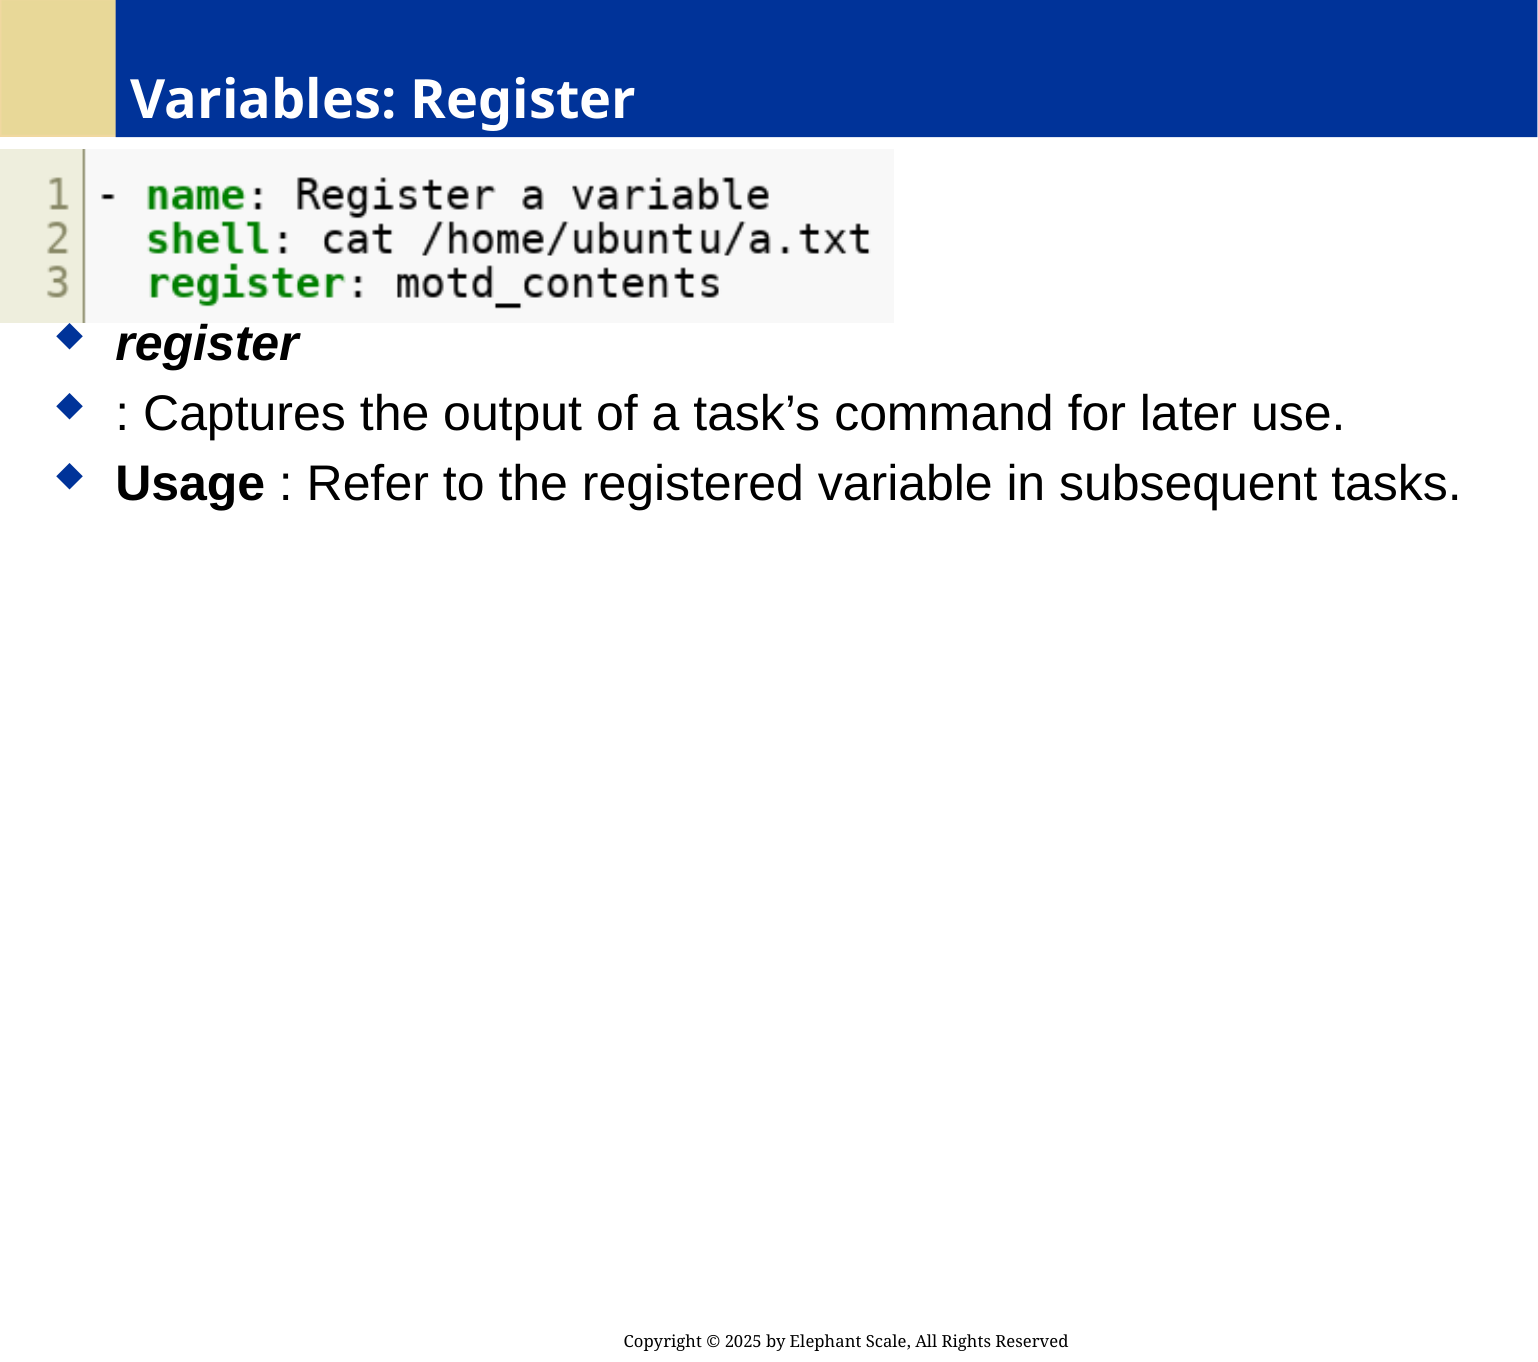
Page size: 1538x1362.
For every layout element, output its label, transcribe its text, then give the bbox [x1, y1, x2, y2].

text_box Copyright © 2025 by Elephant Scale, All Rights Reserved [608, 1322, 1085, 1358]
picture [0, 0, 115, 137]
picture [0, 149, 894, 324]
list register : Captures the output of a task’s command for later use. Usage : Refer to the registered variable in subsequent tasks. [38, 162, 1500, 1284]
title Variables: Register [115, 0, 1538, 138]
